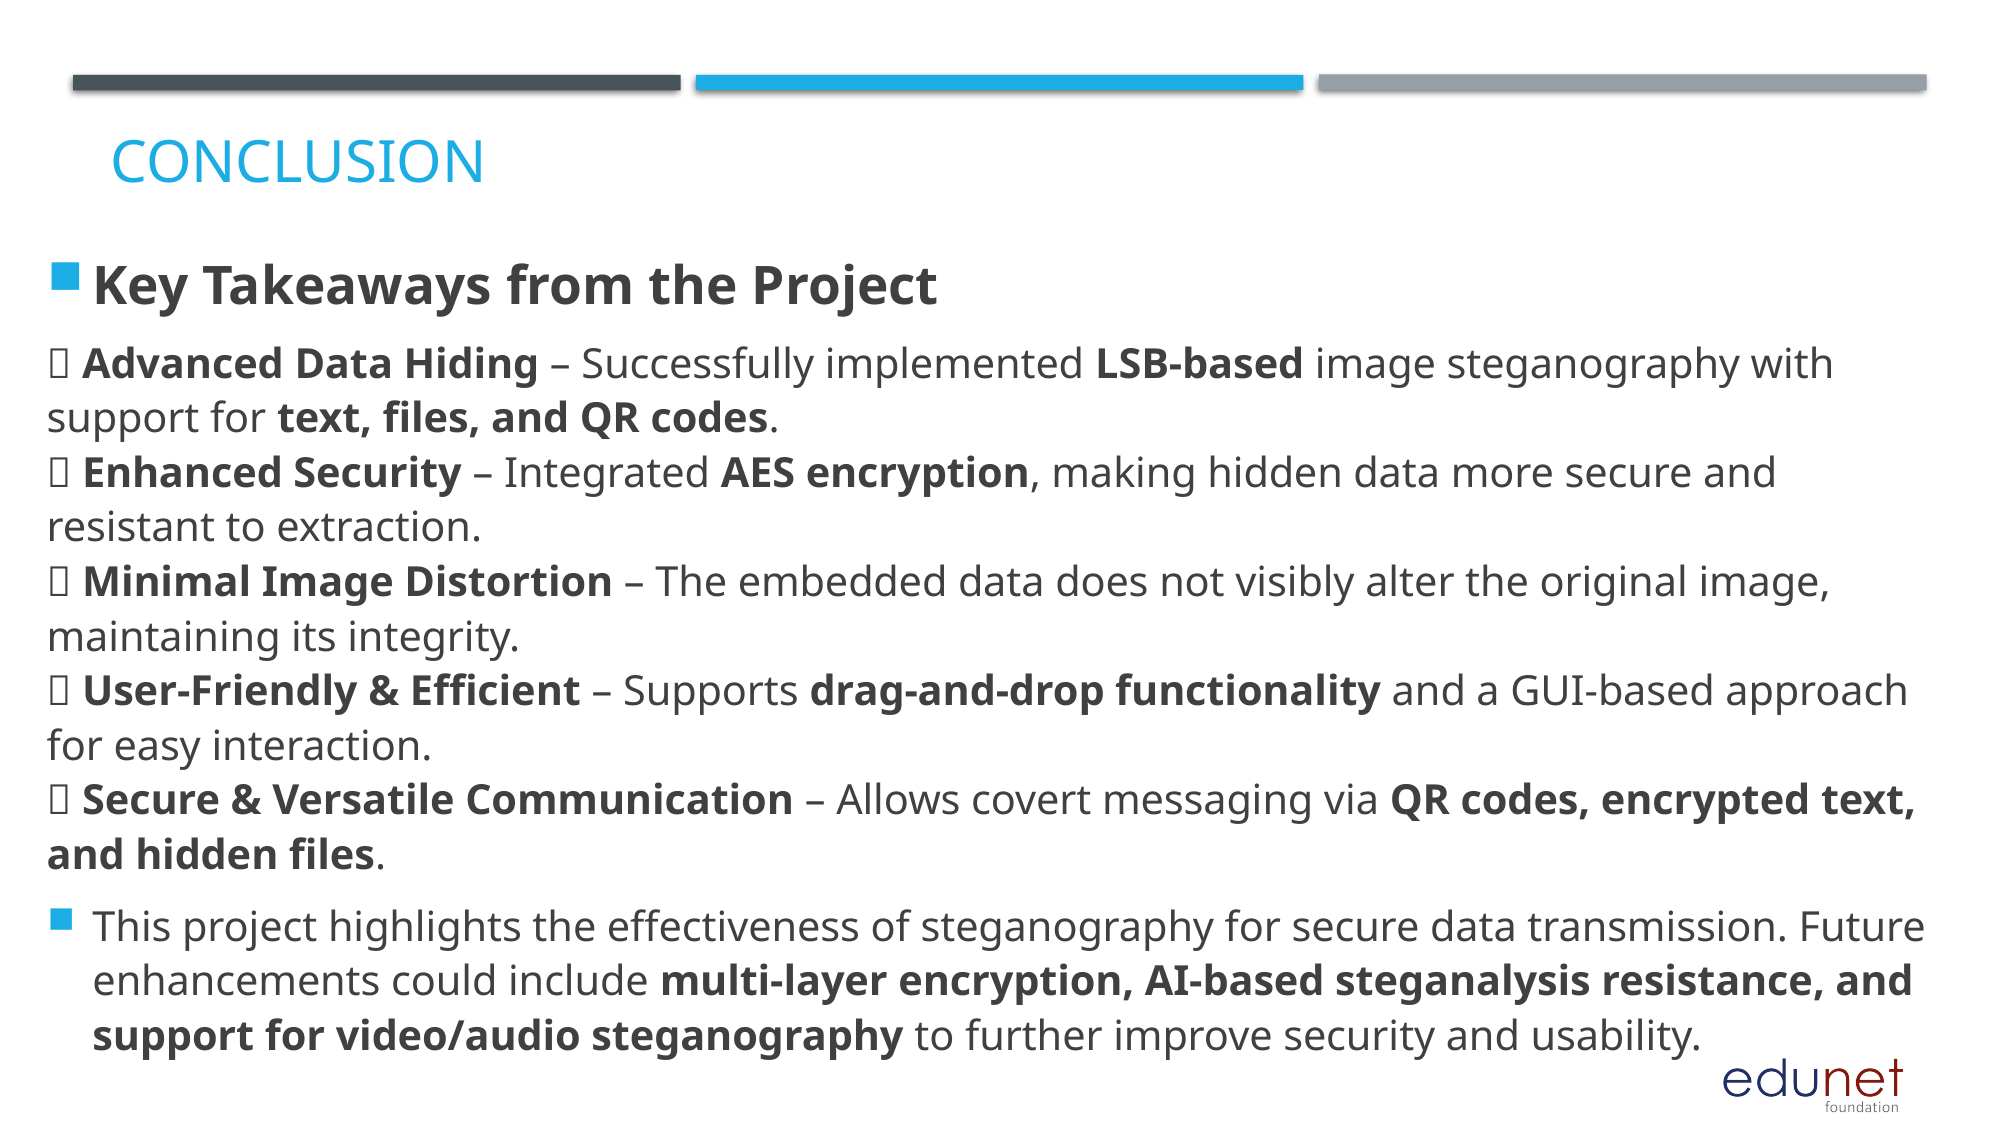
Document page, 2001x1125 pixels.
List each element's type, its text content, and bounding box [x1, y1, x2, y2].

title Conclusion [95, 115, 1905, 203]
list Key Takeaways from the Project ✅ Advanced Data Hiding – Successfully implemented LSB-based image steganography with support for text, files, and QR codes. ✅ Enhanced Security – Integrated AES encryption, making hidden data more secure and resistant to extraction. ✅ Minimal Image Distortion – The embedded data does not visibly alter the original image, maintaining its integrity. ✅ User-Friendly & Efficient – Supports drag-and-drop functionality and a GUI-based approach for easy interaction. ✅ Secure & Versatile Communication – Allows covert messaging via QR codes, encrypted text, and hidden files. This project highlights the effectiveness of steganography for secure data transmission. Future enhancements could include multi-layer encryption, AI-based steganalysis resistance, and support for video/audio steganography to further improve security and usability. [31, 213, 1958, 1090]
picture [1719, 1090, 1905, 1116]
